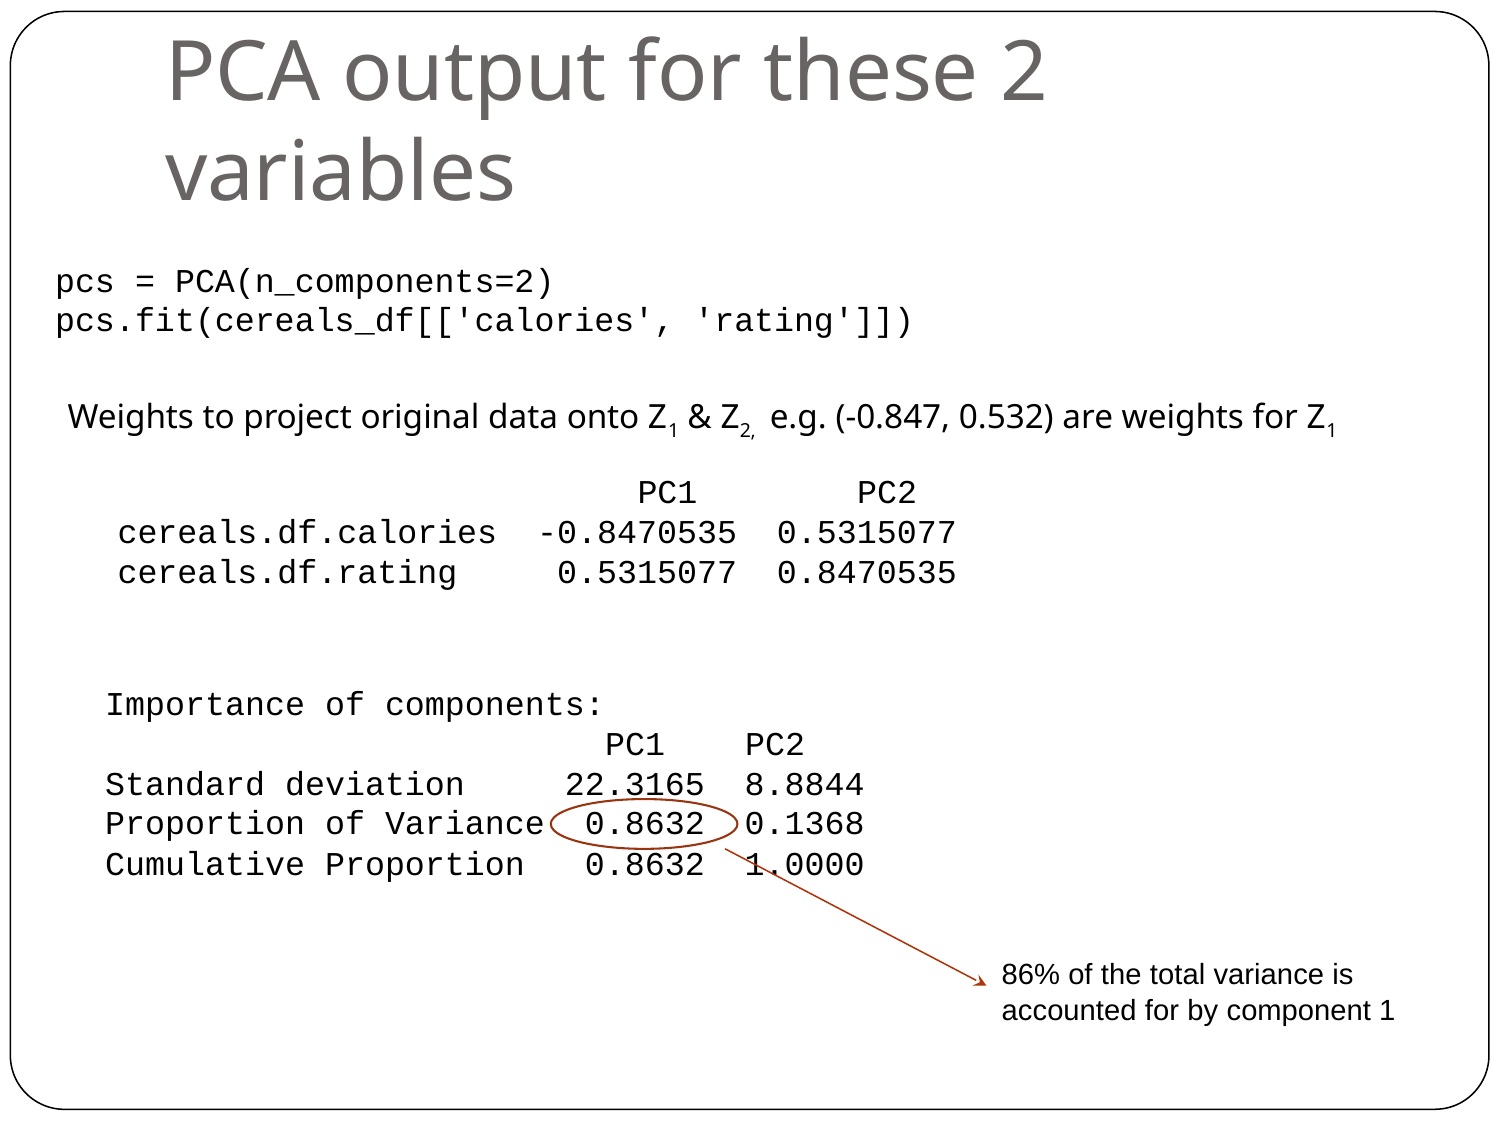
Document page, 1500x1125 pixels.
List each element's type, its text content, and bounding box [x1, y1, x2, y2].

list Weights to project original data onto Z1 & Z2, e.g. (-0.847, 0.532) are weights for Z1 [52, 388, 1389, 451]
text_box 86% of the total variance is accounted for by component 1 [986, 948, 1423, 1035]
text_box Importance of components: PC1 PC2 Standard deviation 22.3165 8.8844 Proportion of Variance 0.8632 0.1368 Cumulative Proportion 0.8632 1.0000 [90, 674, 1360, 892]
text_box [724, 848, 987, 987]
title PCA output for these 2 variables [150, 45, 1425, 233]
text_box PC1 PC2 cereals.df.calories -0.8470535 0.5315077 cereals.df.rating 0.5315077 0.8470535 [102, 462, 1248, 600]
text_box [550, 799, 738, 849]
text_box pcs = PCA(n_components=2) pcs.fit(cereals_df[['calories', 'rating']]) [40, 251, 1435, 348]
